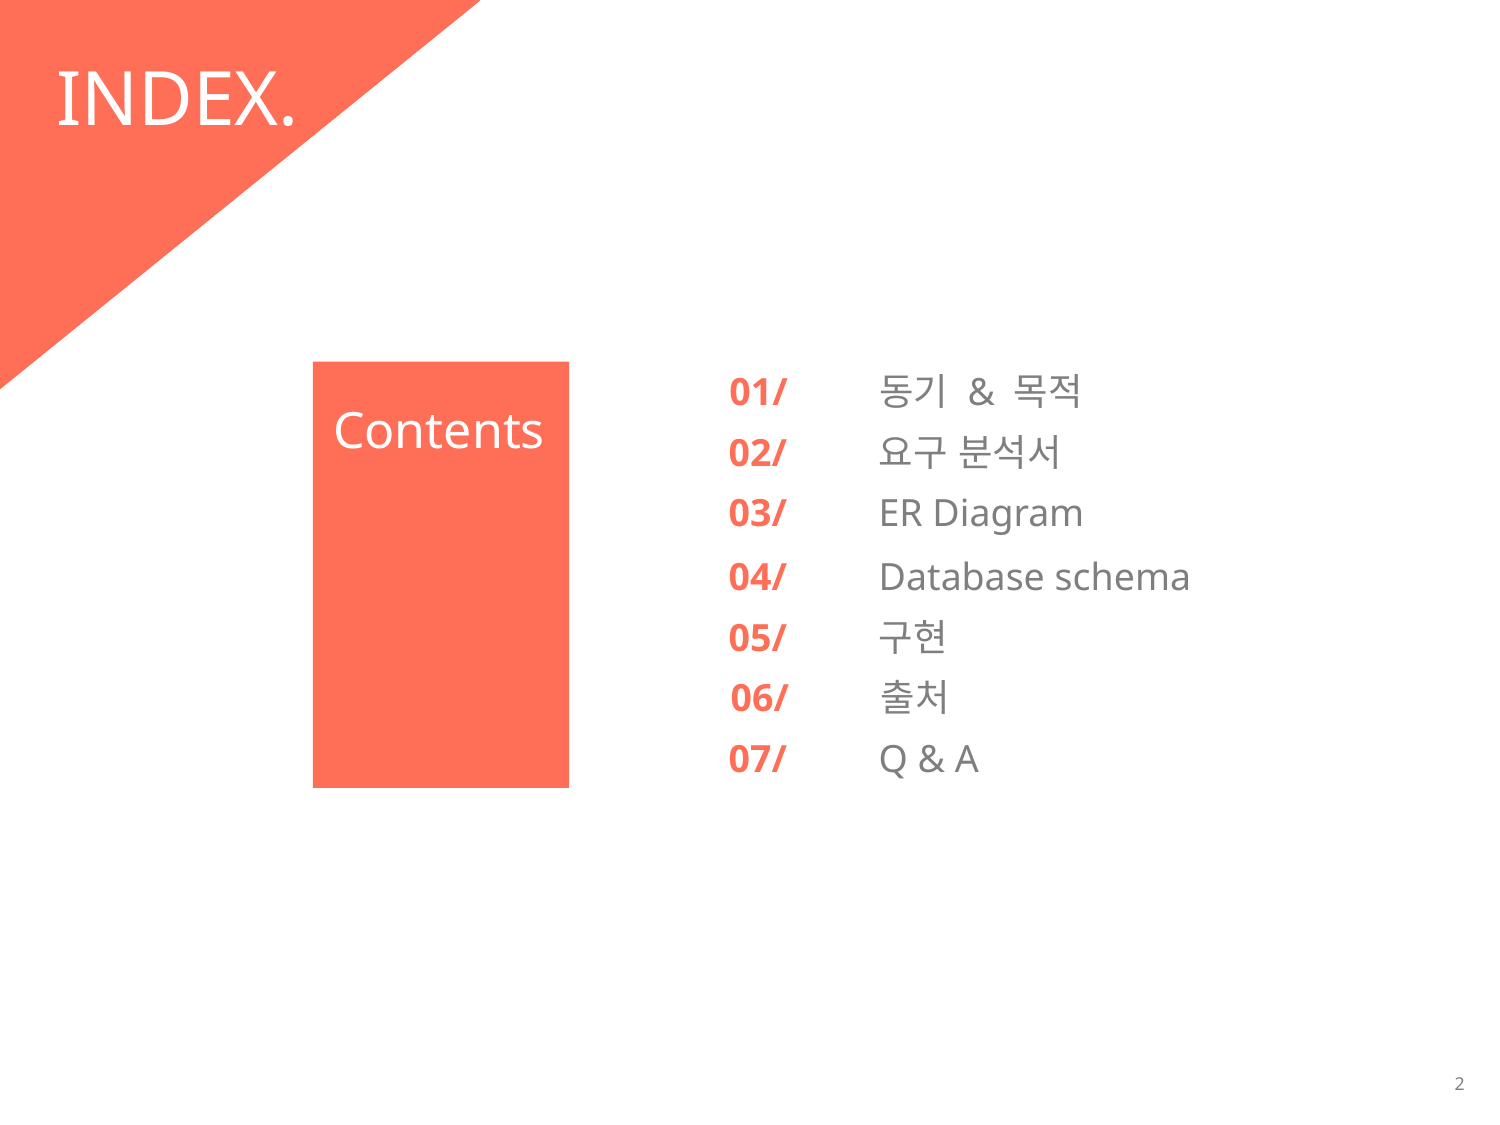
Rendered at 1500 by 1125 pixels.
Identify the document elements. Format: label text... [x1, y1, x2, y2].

text_box INDEX. [41, 42, 550, 148]
text_box 06/ 출처 [715, 666, 1181, 727]
text_box 05/ 구현 [713, 606, 1260, 666]
text_box [311, 466, 571, 790]
text_box Contents [206, 391, 672, 466]
text_box 03/ ER Diagram [713, 481, 1260, 542]
text_box 02/ 요구 분석서 [713, 421, 1260, 481]
text_box [0, 0, 480, 390]
text_box 01/ 동기 & 목적 [714, 360, 1180, 421]
text_box 07/ Q & A [713, 727, 1179, 787]
text_box 04/ Database schema [713, 545, 1377, 606]
text_box [311, 360, 571, 391]
